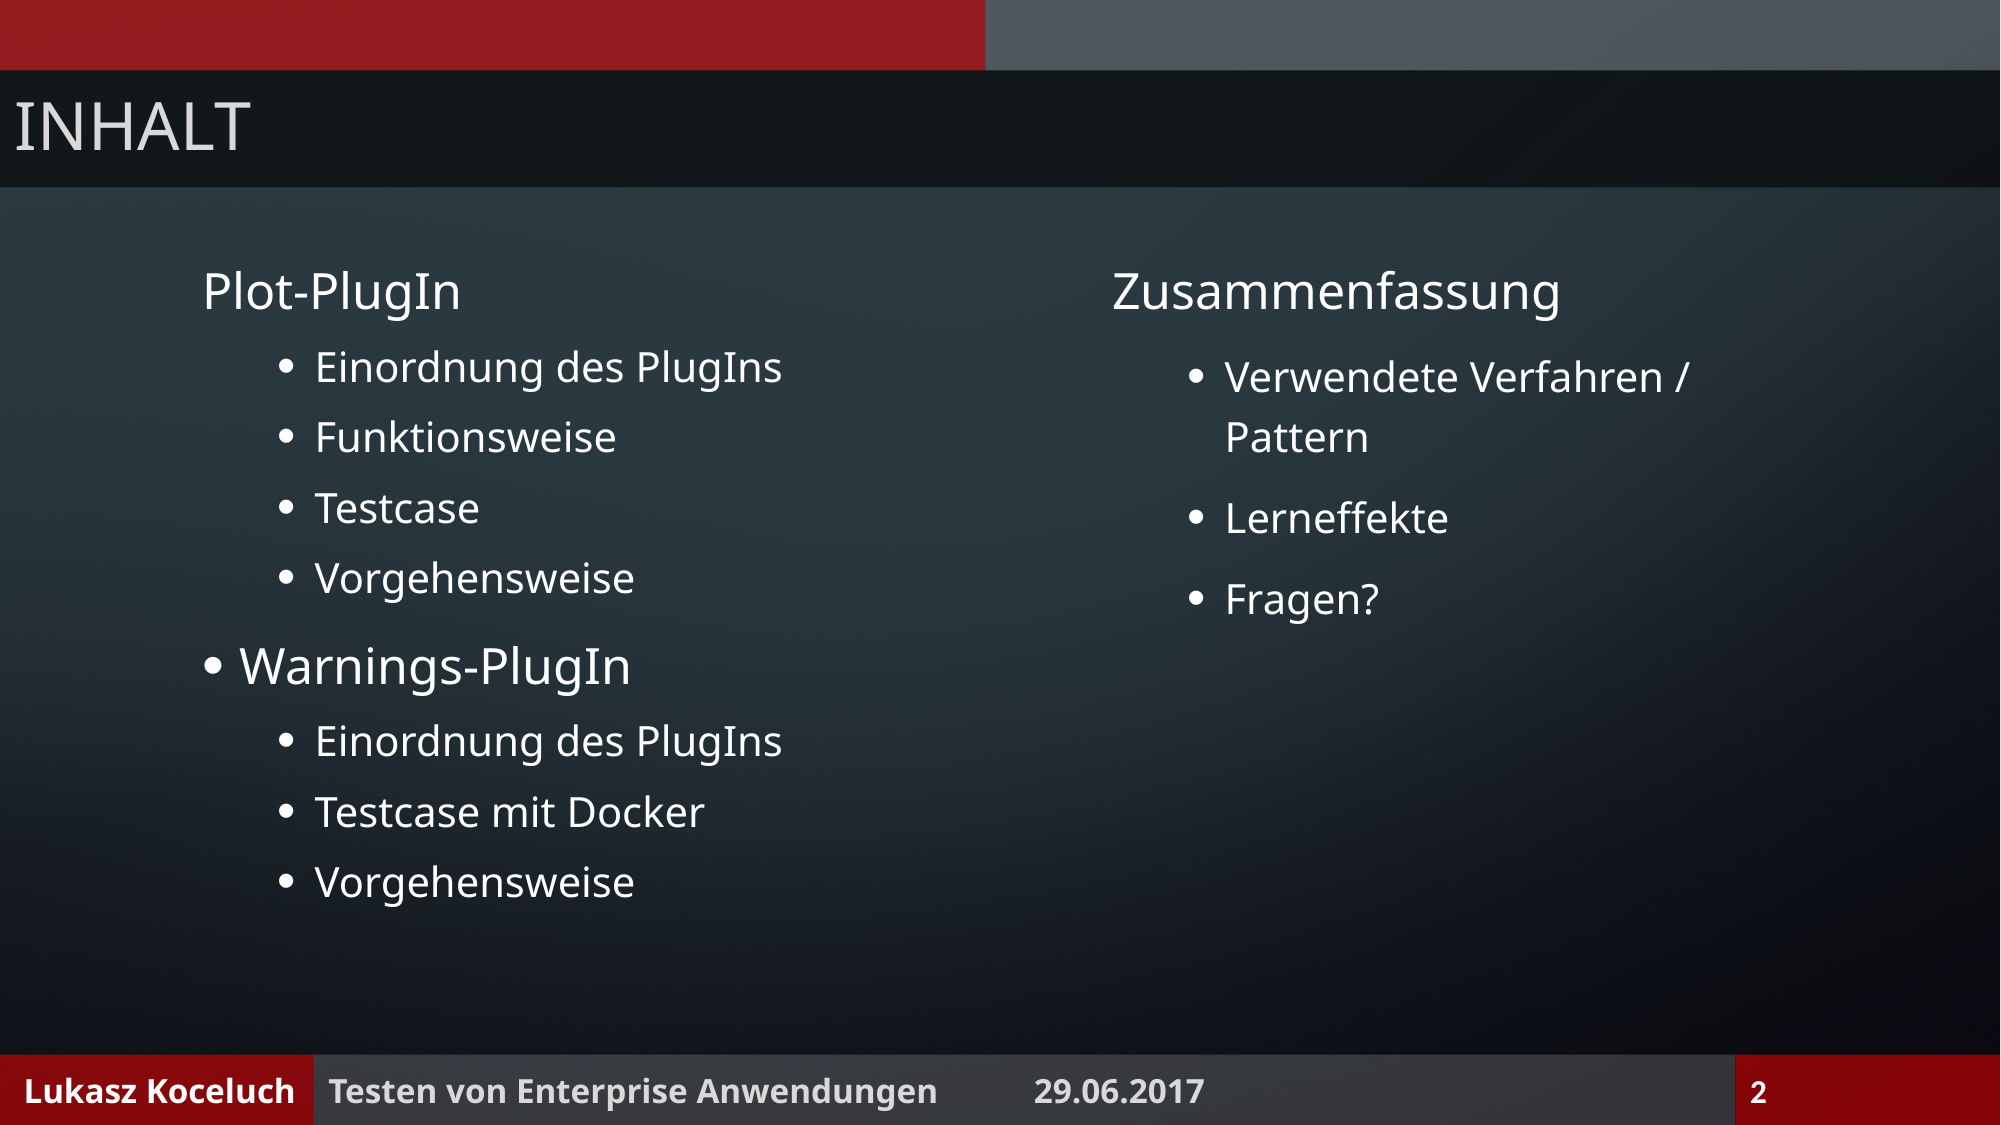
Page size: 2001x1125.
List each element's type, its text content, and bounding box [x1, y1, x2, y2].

title Inhalt [0, 70, 2000, 188]
text_box Zusammenfassung Verwendete Verfahren / Pattern Lerneffekte Fragen? [1097, 240, 1791, 703]
text_box Plot-PlugIn Einordnung des PlugIns Funktionsweise Testcase Vorgehensweise Warnings-PlugIn Einordnung des PlugIns Testcase mit Docker Vorgehensweise [187, 240, 986, 994]
slide_number 2 [1735, 1054, 2000, 1125]
